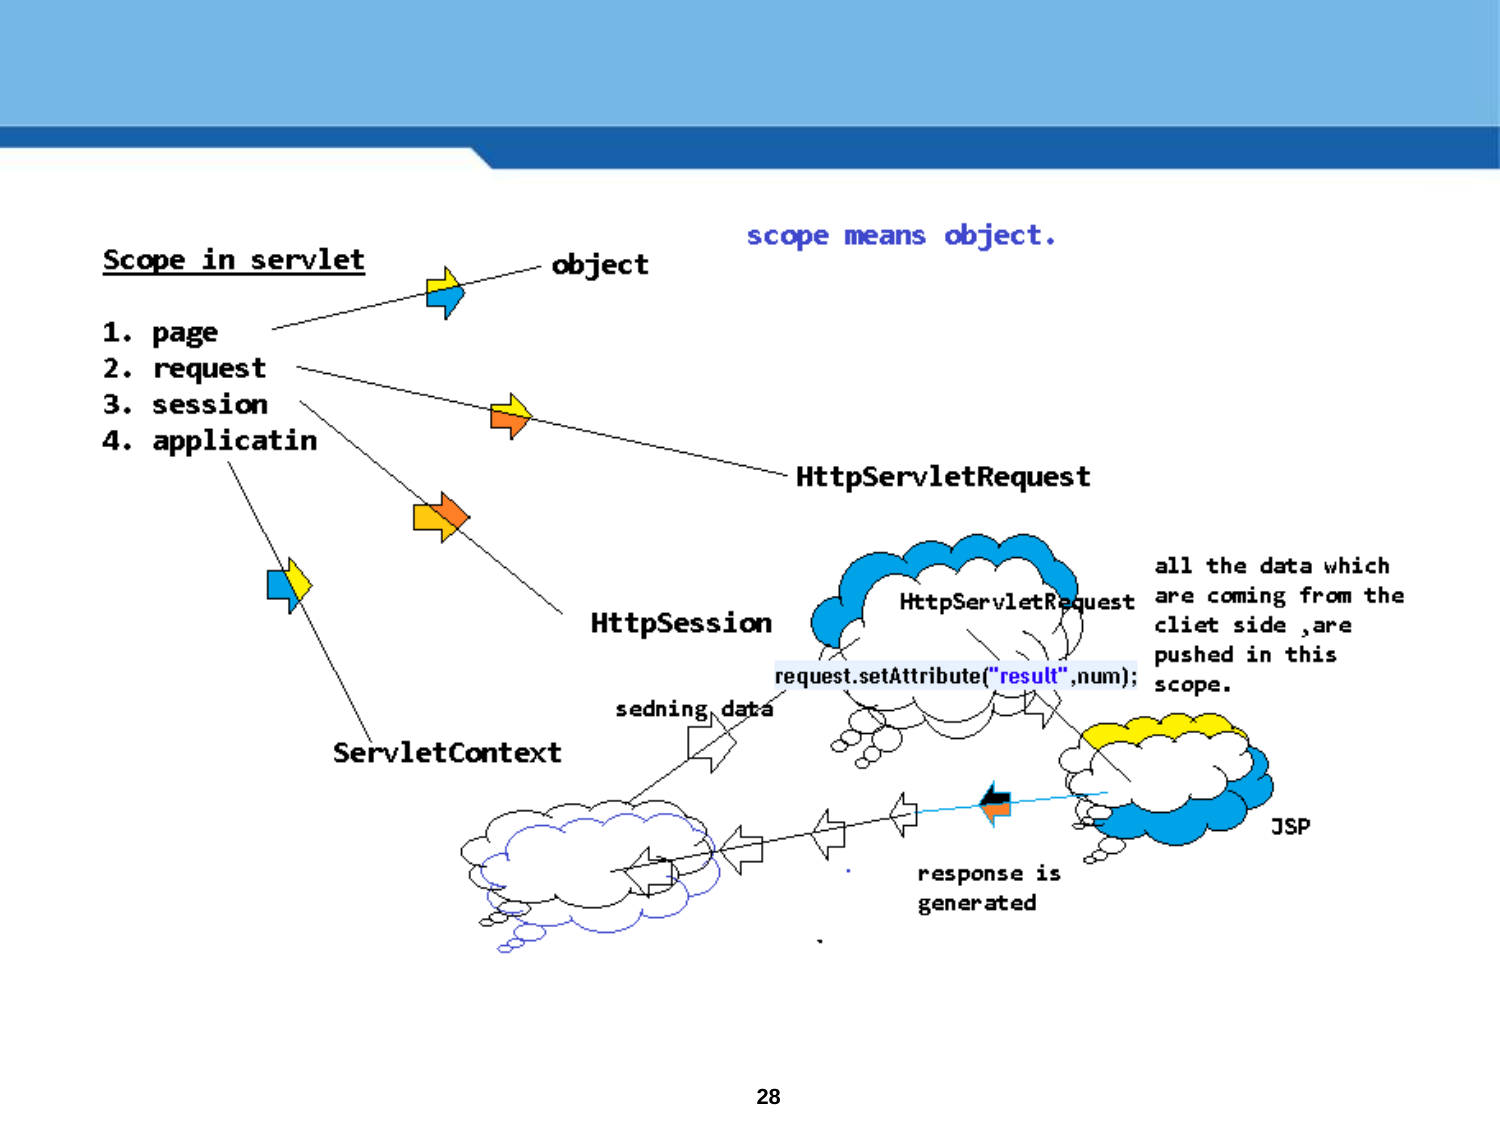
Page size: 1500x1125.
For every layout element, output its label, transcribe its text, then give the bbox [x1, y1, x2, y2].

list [80, 184, 1422, 974]
picture [0, 0, 1500, 188]
slide_number 28 [574, 1074, 963, 1125]
